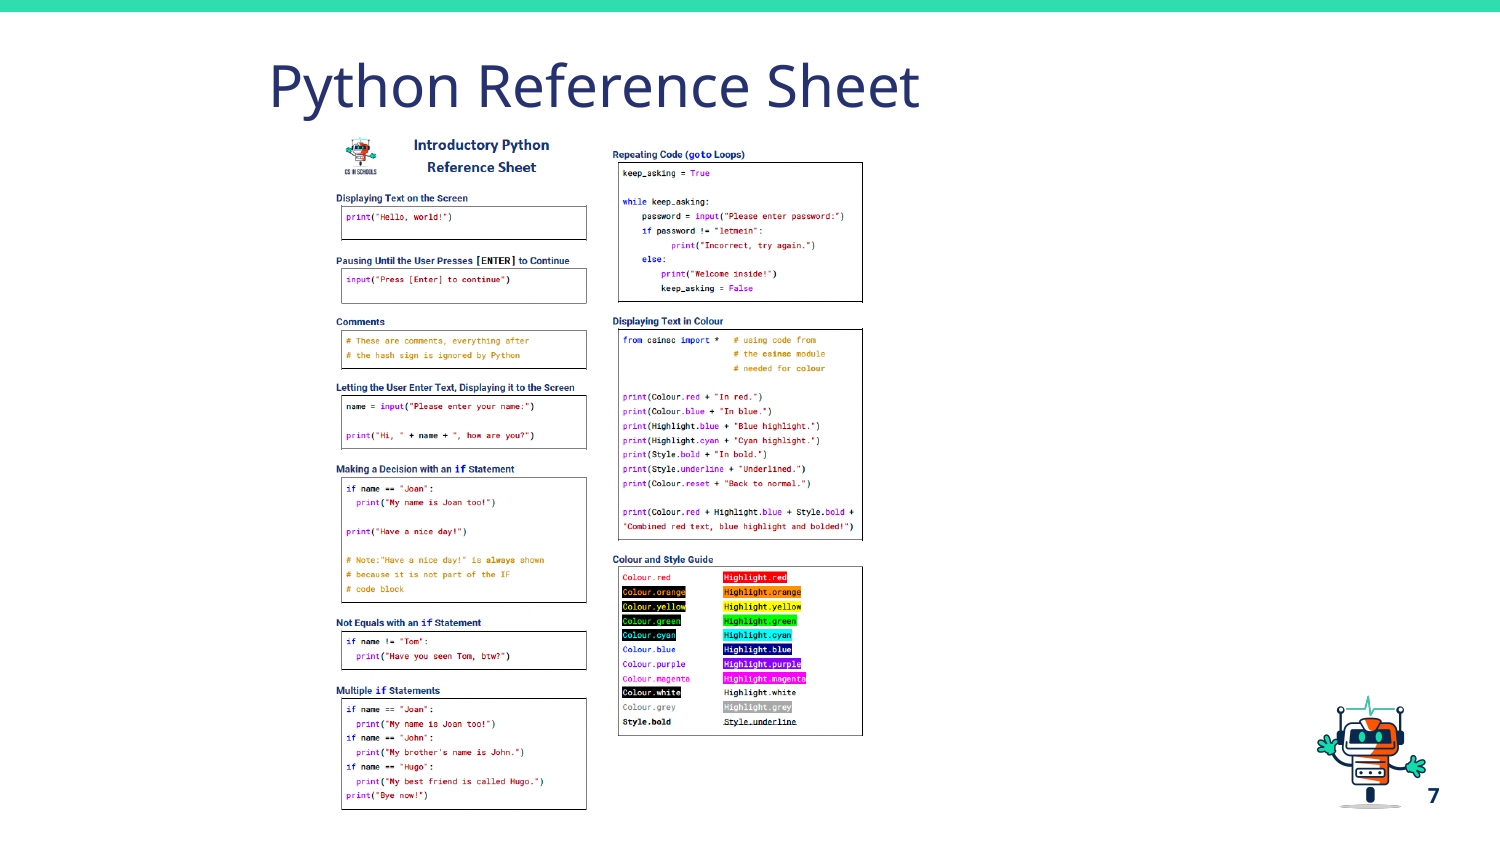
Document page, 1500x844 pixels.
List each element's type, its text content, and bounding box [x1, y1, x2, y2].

picture [323, 136, 865, 810]
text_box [1309, 687, 1456, 830]
title Python Reference Sheet [121, 34, 1068, 129]
